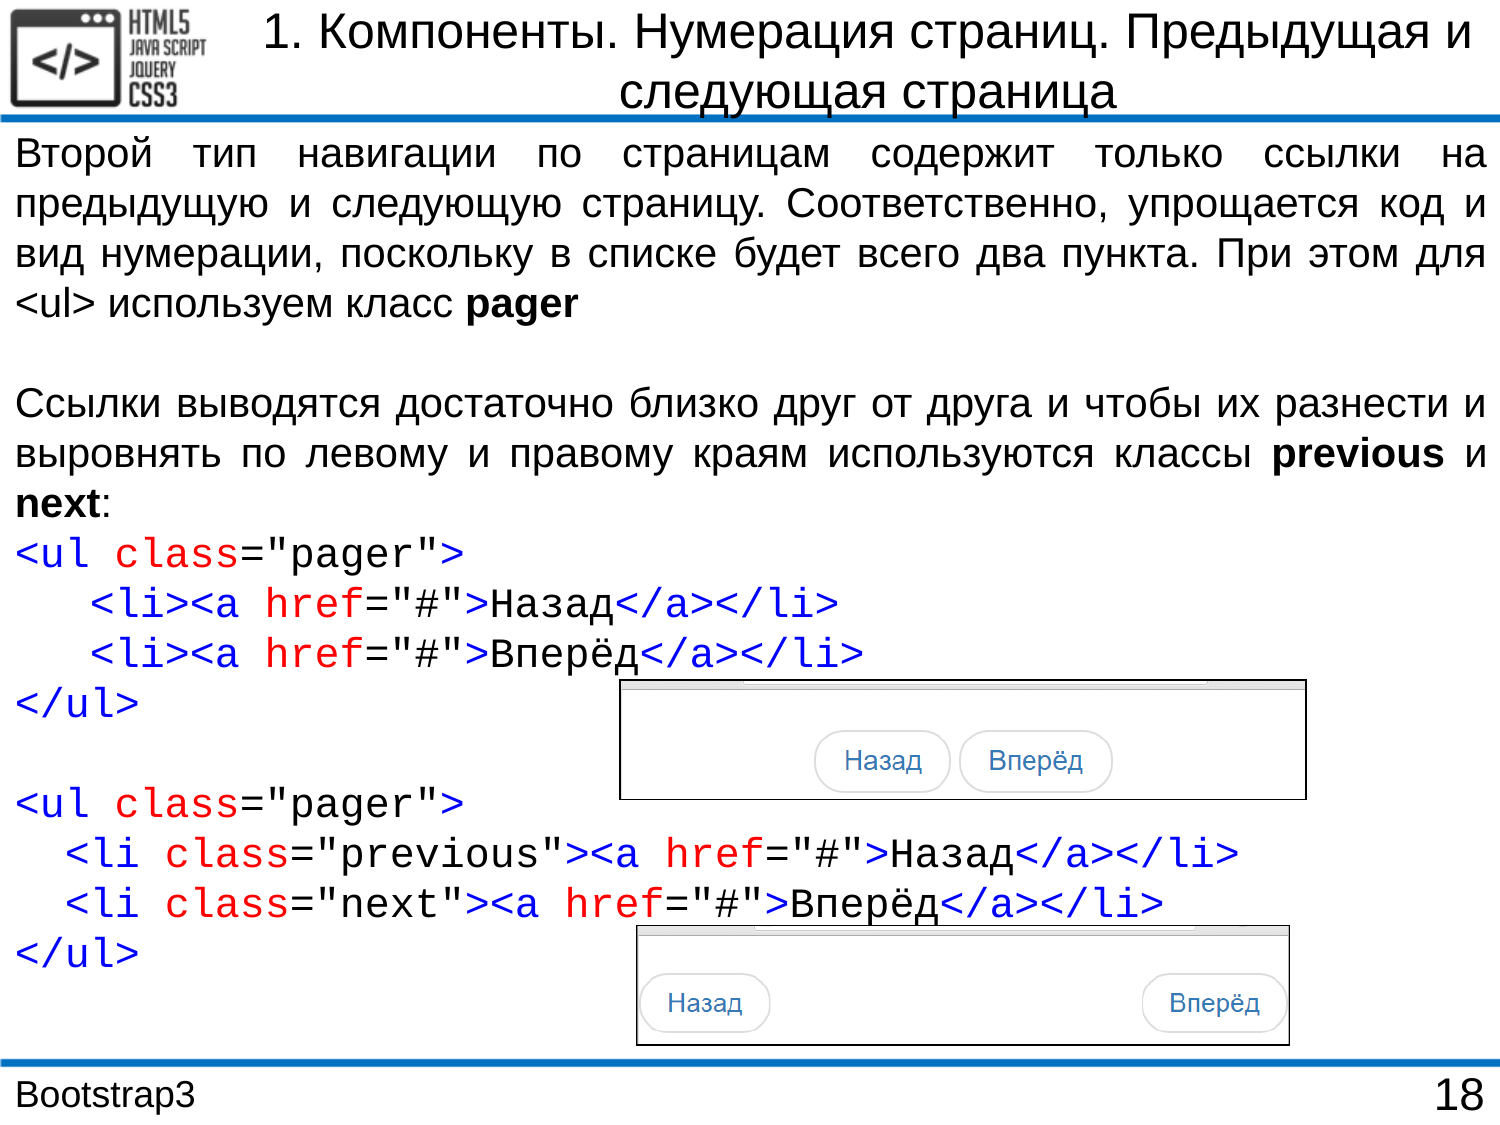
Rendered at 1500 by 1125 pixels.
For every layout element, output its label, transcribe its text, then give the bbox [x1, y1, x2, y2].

slide_number 18 [1382, 1062, 1500, 1123]
picture [620, 680, 1306, 799]
text_box Второй тип навигации по страницам содержит только ссылки на предыдущую и следующую страницу. Соответственно, упрощается код и вид нумерации, поскольку в списке будет всего два пункта. При этом для <ul> используем класс pager Ссылки выводятся достаточно близко друг от друга и чтобы их разнести и выровнять по левому и правому краям используются классы previous и next: <ul class="pager"> <li><a href="#">Назад</a></li> <li><a href="#">Вперёд</a></li> </ul> <ul class="pager"> <li class="previous"><a href="#">Назад</a></li> <li class="next"><a href="#">Вперёд</a></li> </ul> [0, 118, 1500, 984]
text_box Bootstrap3 [0, 1062, 1382, 1123]
text_box 1. Компоненты. Нумерация страниц. Предыдущая и следующая страница [236, 0, 1500, 118]
picture [0, 0, 236, 118]
picture [0, 926, 1500, 1062]
